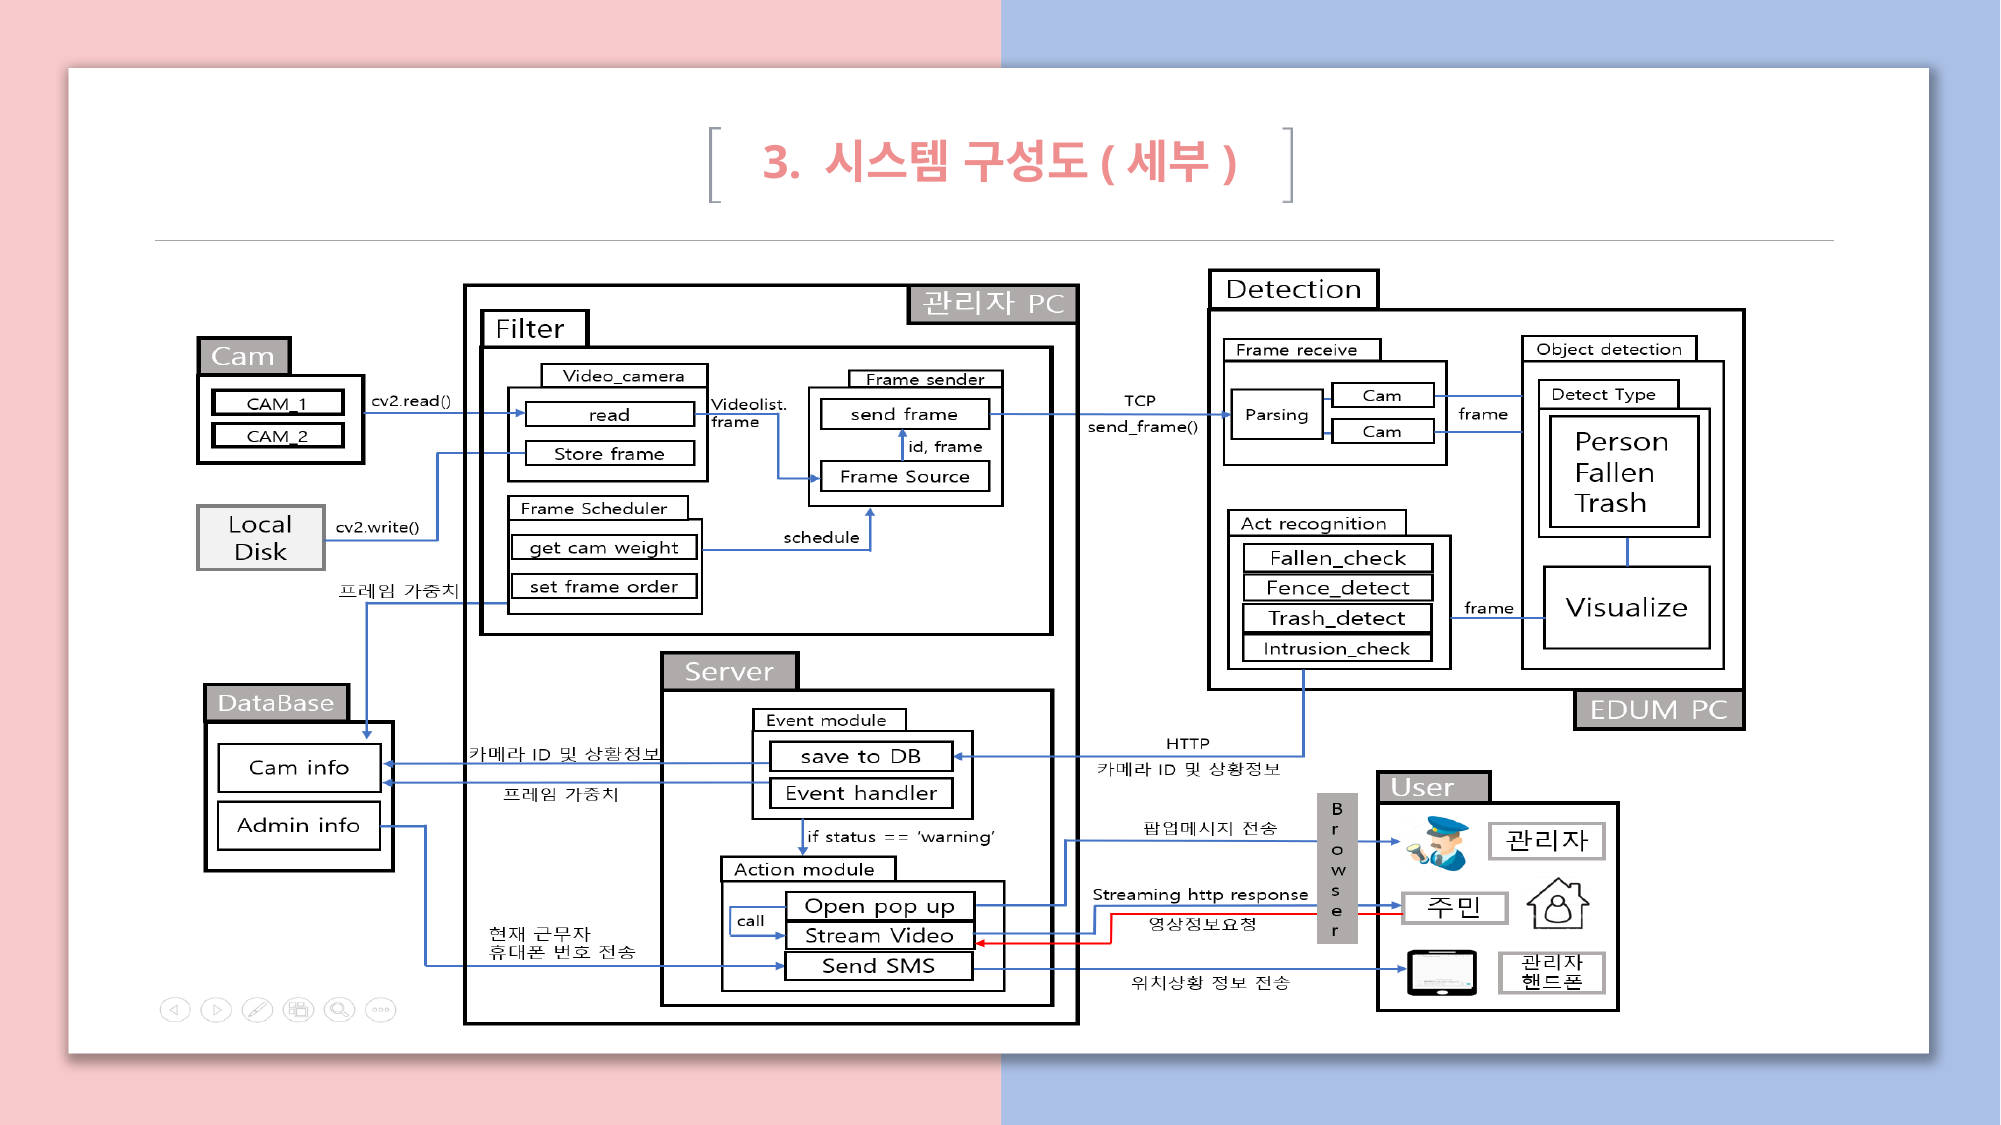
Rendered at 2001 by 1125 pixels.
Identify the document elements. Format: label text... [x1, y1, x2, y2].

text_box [709, 127, 1293, 203]
picture [0, 0, 2001, 1125]
text_box 3. 시스템 구성도(세부) [362, 110, 1638, 217]
